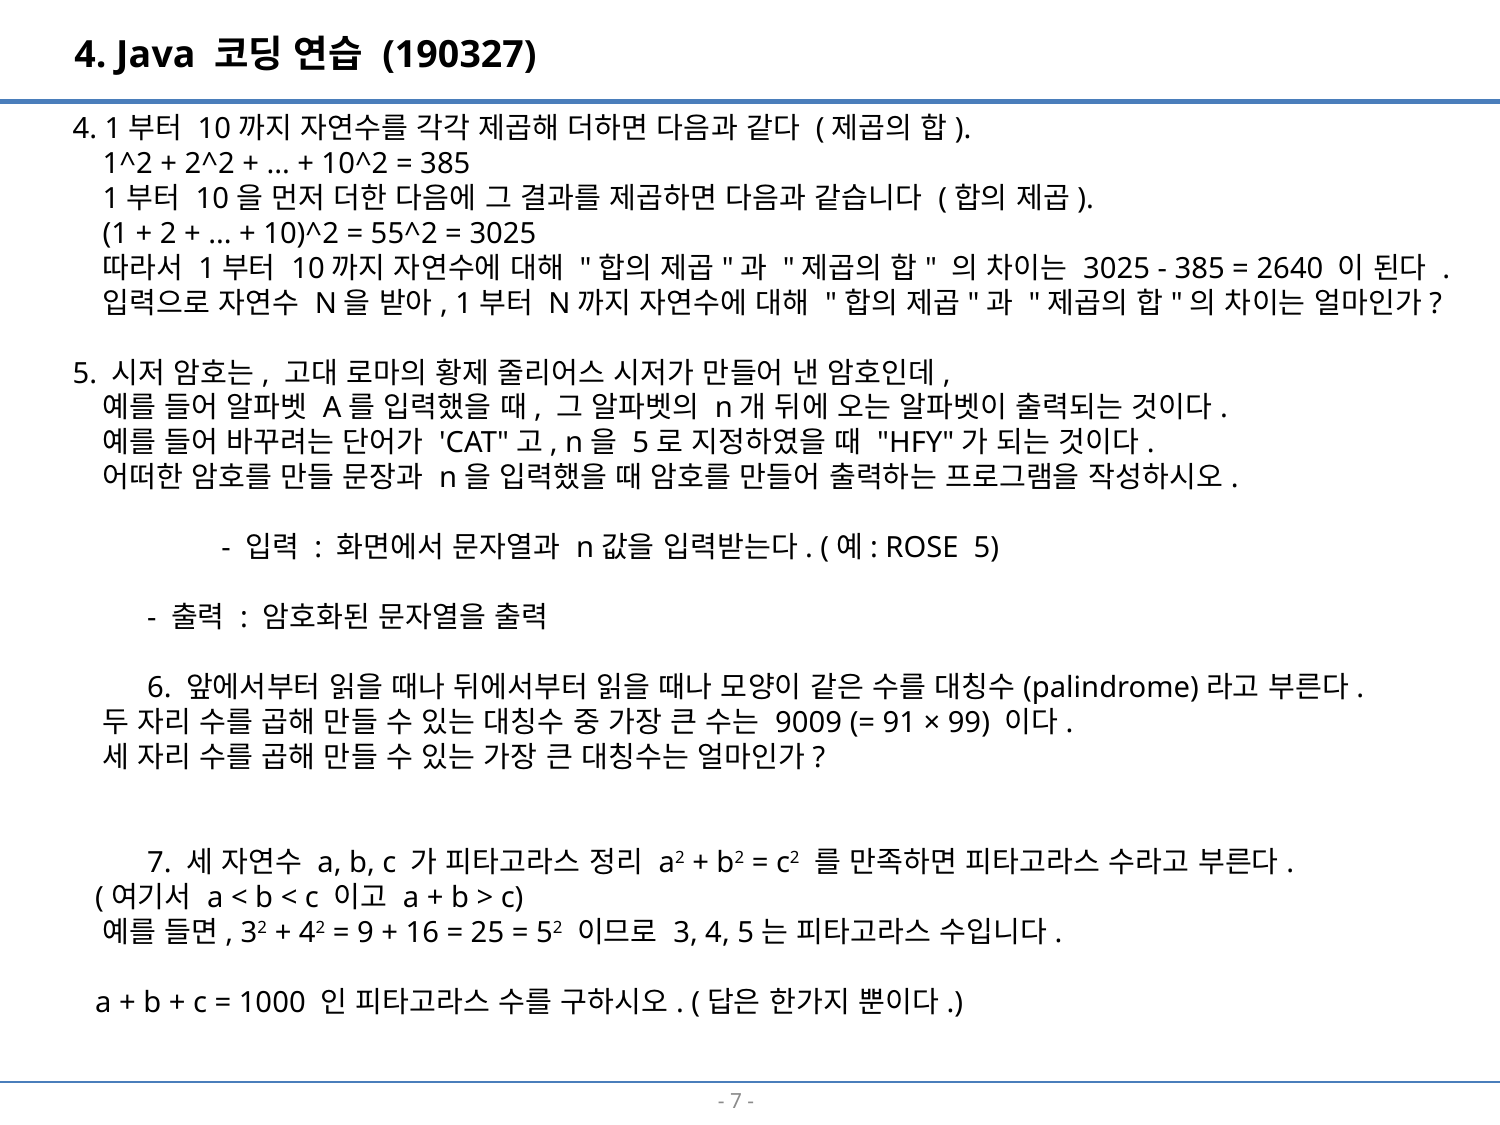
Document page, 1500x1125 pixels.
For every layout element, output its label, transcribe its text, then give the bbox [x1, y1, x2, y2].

text_box 4. Java 코딩 연습 (190327) [59, 22, 552, 82]
text_box 4. 1부터 10까지 자연수를 각각 제곱해 더하면 다음과 같다 (제곱의 합). 1^2 + 2^2 + ... + 10^2 = 385 1부터 10을 먼저 더한 다음에 그 결과를 제곱하면 다음과 같습니다 (합의 제곱). (1 + 2 + ... + 10)^2 = 55^2 = 3025 따라서 1부터 10까지 자연수에 대해 "합의 제곱"과 "제곱의 합" 의 차이는 3025 - 385 = 2640 이 된다 . 입력으로 자연수 N을 받아, 1부터 N까지 자연수에 대해 "합의 제곱"과 "제곱의 합"의 차이는 얼마인가? 5. 시저 암호는, 고대 로마의 황제 줄리어스 시저가 만들어 낸 암호인데, 예를 들어 알파벳 A를 입력했을 때, 그 알파벳의 n개 뒤에 오는 알파벳이 출력되는 것이다. 예를 들어 바꾸려는 단어가 'CAT"고, n을 5로 지정하였을 때 "HFY"가 되는 것이다. 어떠한 암호를 만들 문장과 n을 입력했을 때 암호를 만들어 출력하는 프로그램을 작성하시오. - 입력 : 화면에서 문자열과 n값을 입력받는다. (예: ROSE 5) - 출력 : 암호화된 문자열을 출력 6. 앞에서부터 읽을 때나 뒤에서부터 읽을 때나 모양이 같은 수를 대칭수(palindrome)라고 부른다. 두 자리 수를 곱해 만들 수 있는 대칭수 중 가장 큰 수는 9009 (= 91 × 99) 이다. 세 자리 수를 곱해 만들 수 있는 가장 큰 대칭수는 얼마인가? 7. 세 자연수 a, b, c 가 피타고라스 정리 a2 + b2 = c2 를 만족하면 피타고라스 수라고 부른다. (여기서 a < b < c 이고 a + b > c) 예를 들면, 32 + 42 = 9 + 16 = 25 = 52 이므로 3, 4, 5는 피타고라스 수입니다. a + b + c = 1000 인 피타고라스 수를 구하시오. (답은 한가지 뿐이다.) [57, 101, 1471, 1026]
slide_number - 6 - [561, 1082, 911, 1122]
